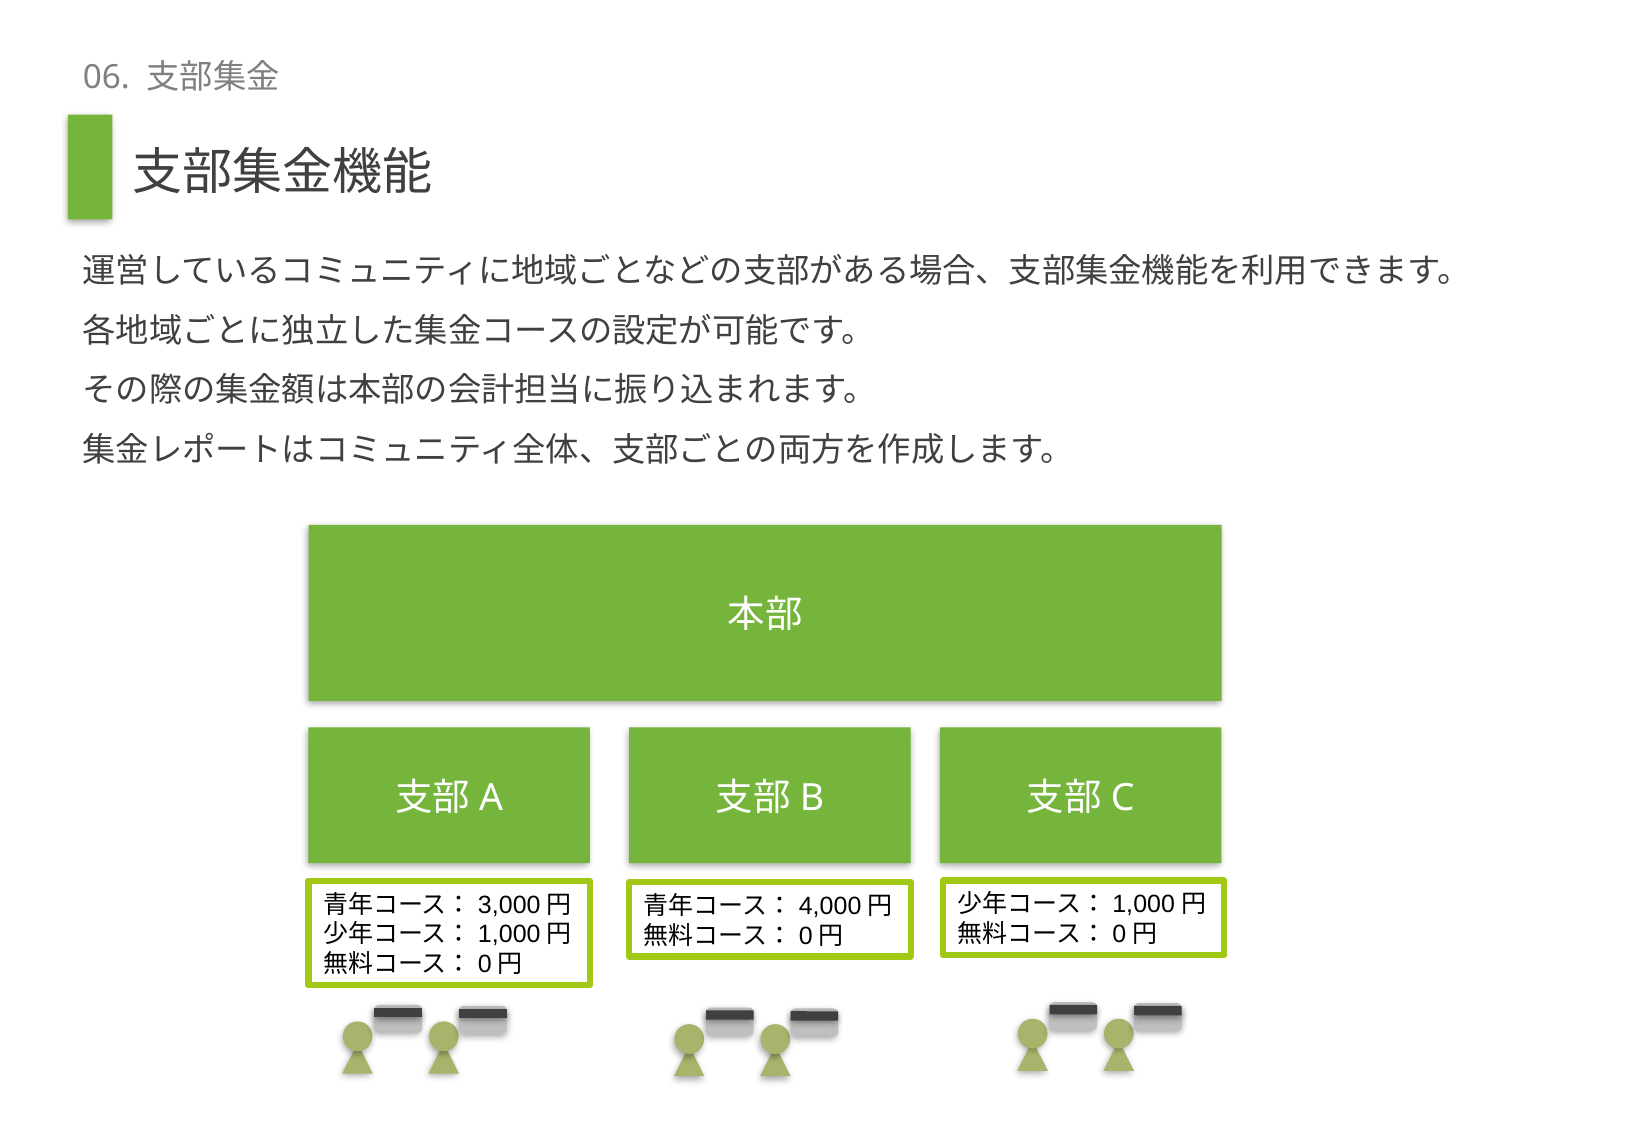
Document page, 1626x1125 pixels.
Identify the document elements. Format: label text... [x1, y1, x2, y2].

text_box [458, 1005, 507, 1035]
list 支部集金機能 [67, 101, 1561, 208]
text_box 支部A [308, 727, 591, 864]
text_box 支部B [628, 727, 912, 864]
text_box 少年コース：1,000円 無料コース：0円 [942, 880, 1225, 956]
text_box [374, 1004, 423, 1034]
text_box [1049, 1001, 1098, 1031]
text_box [1017, 1018, 1049, 1072]
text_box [1133, 1002, 1182, 1032]
text_box 青年コース：3,000円 少年コース：1,000円 無料コース：0円 [308, 880, 590, 986]
text_box 支部C [939, 727, 1222, 864]
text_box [342, 1021, 374, 1074]
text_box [705, 1007, 754, 1036]
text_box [790, 1008, 839, 1037]
title 06. 支部集金 [67, 47, 1561, 101]
text_box 青年コース：4,000円 無料コース：0円 [629, 881, 911, 957]
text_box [759, 1023, 791, 1077]
text_box 本部 [308, 524, 1222, 702]
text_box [673, 1023, 705, 1077]
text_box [1103, 1018, 1135, 1072]
text_box 運営しているコミュニティに地域ごとなどの支部がある場合、支部集金機能を利用できます。 各地域ごとに独立した集金コースの設定が可能です。 その際の集金額は本部の会計担当に振り込まれます。 集金レポートはコミュニティ全体、支部ごとの両方を作成します。 [67, 221, 1561, 476]
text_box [428, 1021, 460, 1074]
